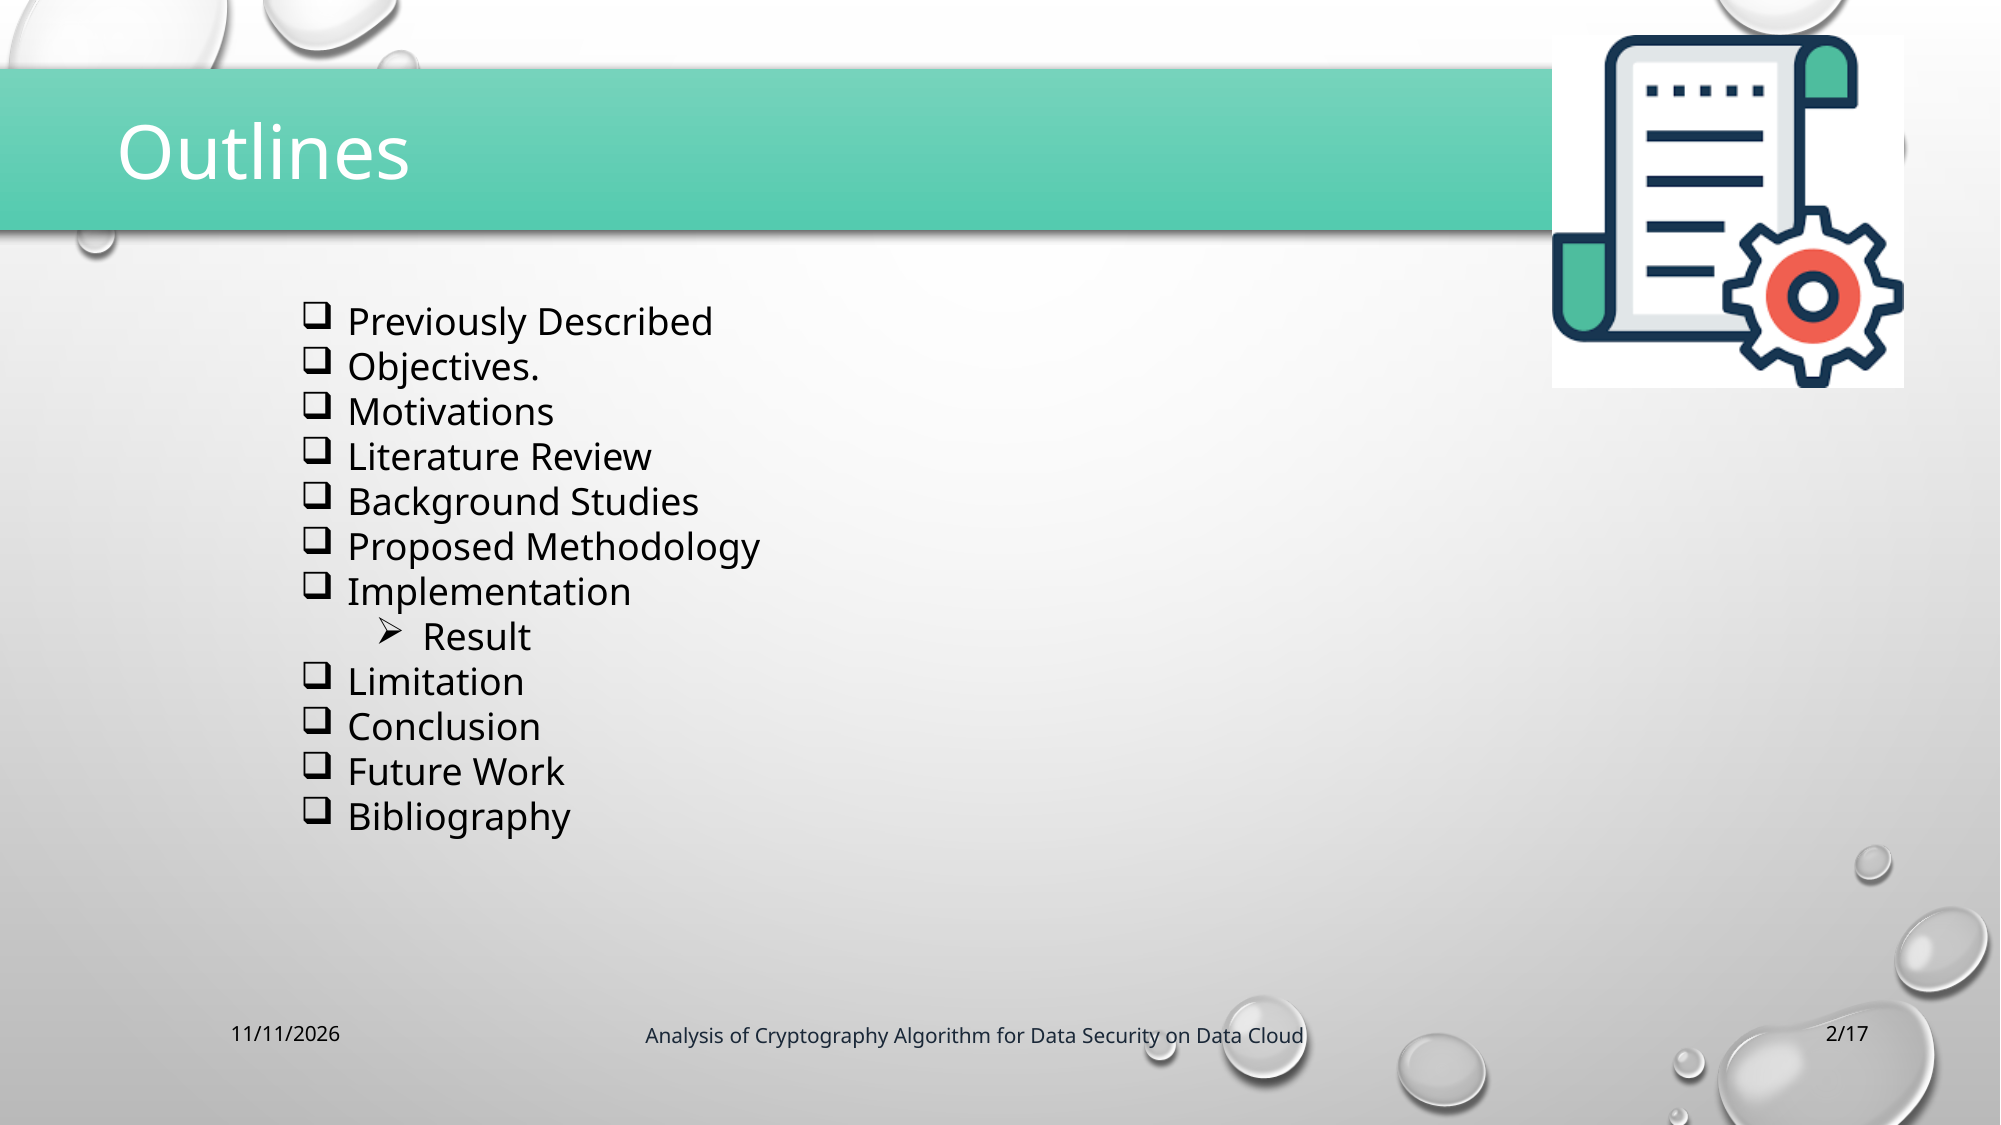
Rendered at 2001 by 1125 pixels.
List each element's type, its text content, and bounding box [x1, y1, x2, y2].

footer Analysis of Cryptography Algorithm for Data Security on Data Cloud [584, 1005, 1366, 1066]
picture [0, 0, 2000, 1125]
text_box Outlines [0, 68, 1546, 230]
slide_number 2/17 [1758, 1005, 1884, 1066]
text_box Previously Described Objectives. Motivations Literature Review Background Studies Proposed Methodology Implementation Result Limitation Conclusion Future Work Bibliography [285, 290, 1821, 846]
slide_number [0, 1005, 356, 1066]
